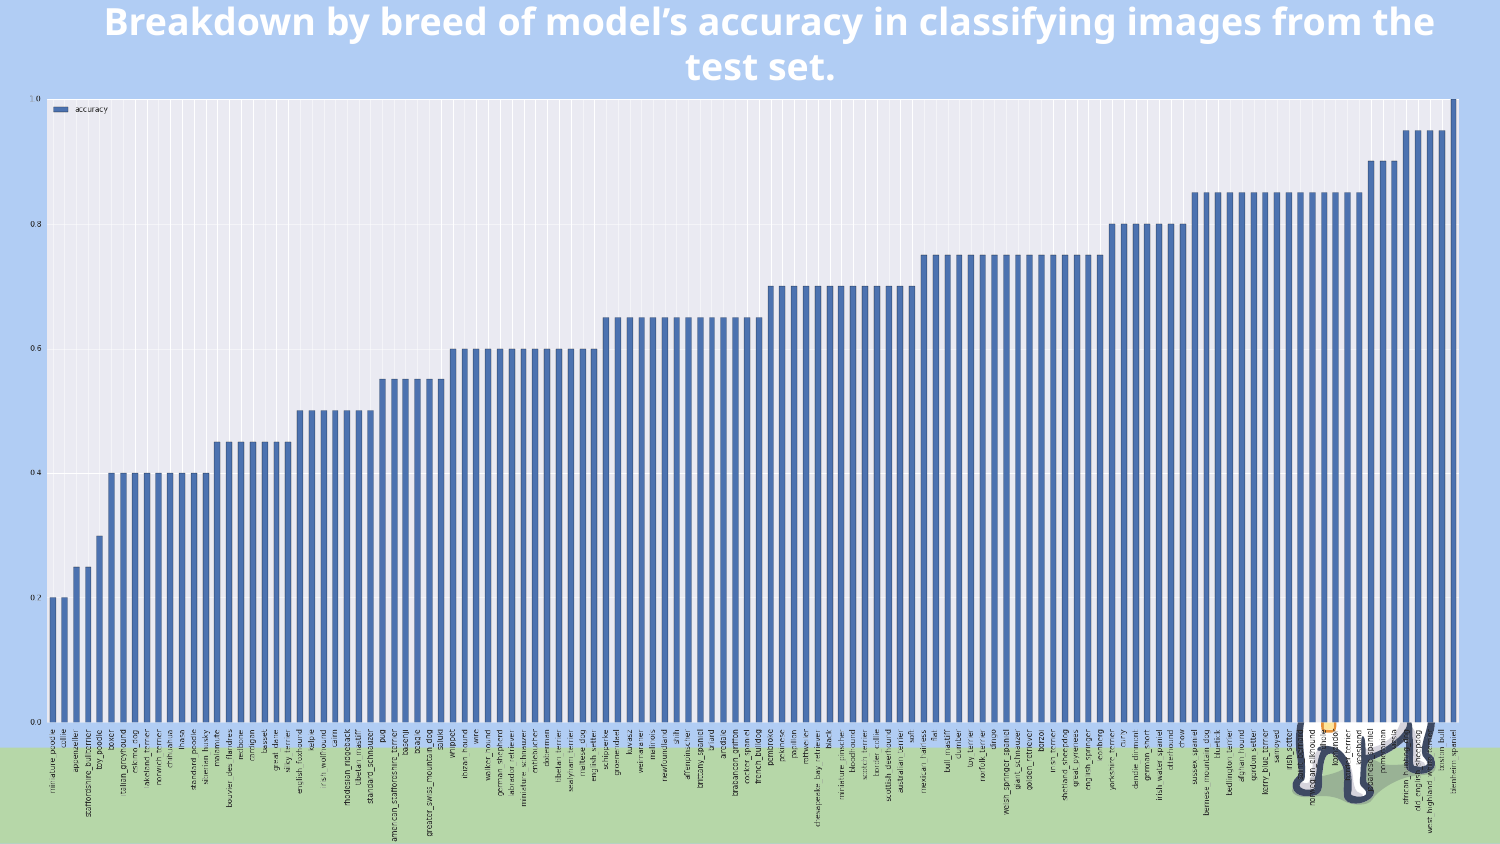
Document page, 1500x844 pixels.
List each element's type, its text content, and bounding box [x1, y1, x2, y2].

picture [24, 89, 1464, 844]
title Breakdown by breed of model’s accuracy in classifying images from the test set. [51, 37, 1490, 103]
